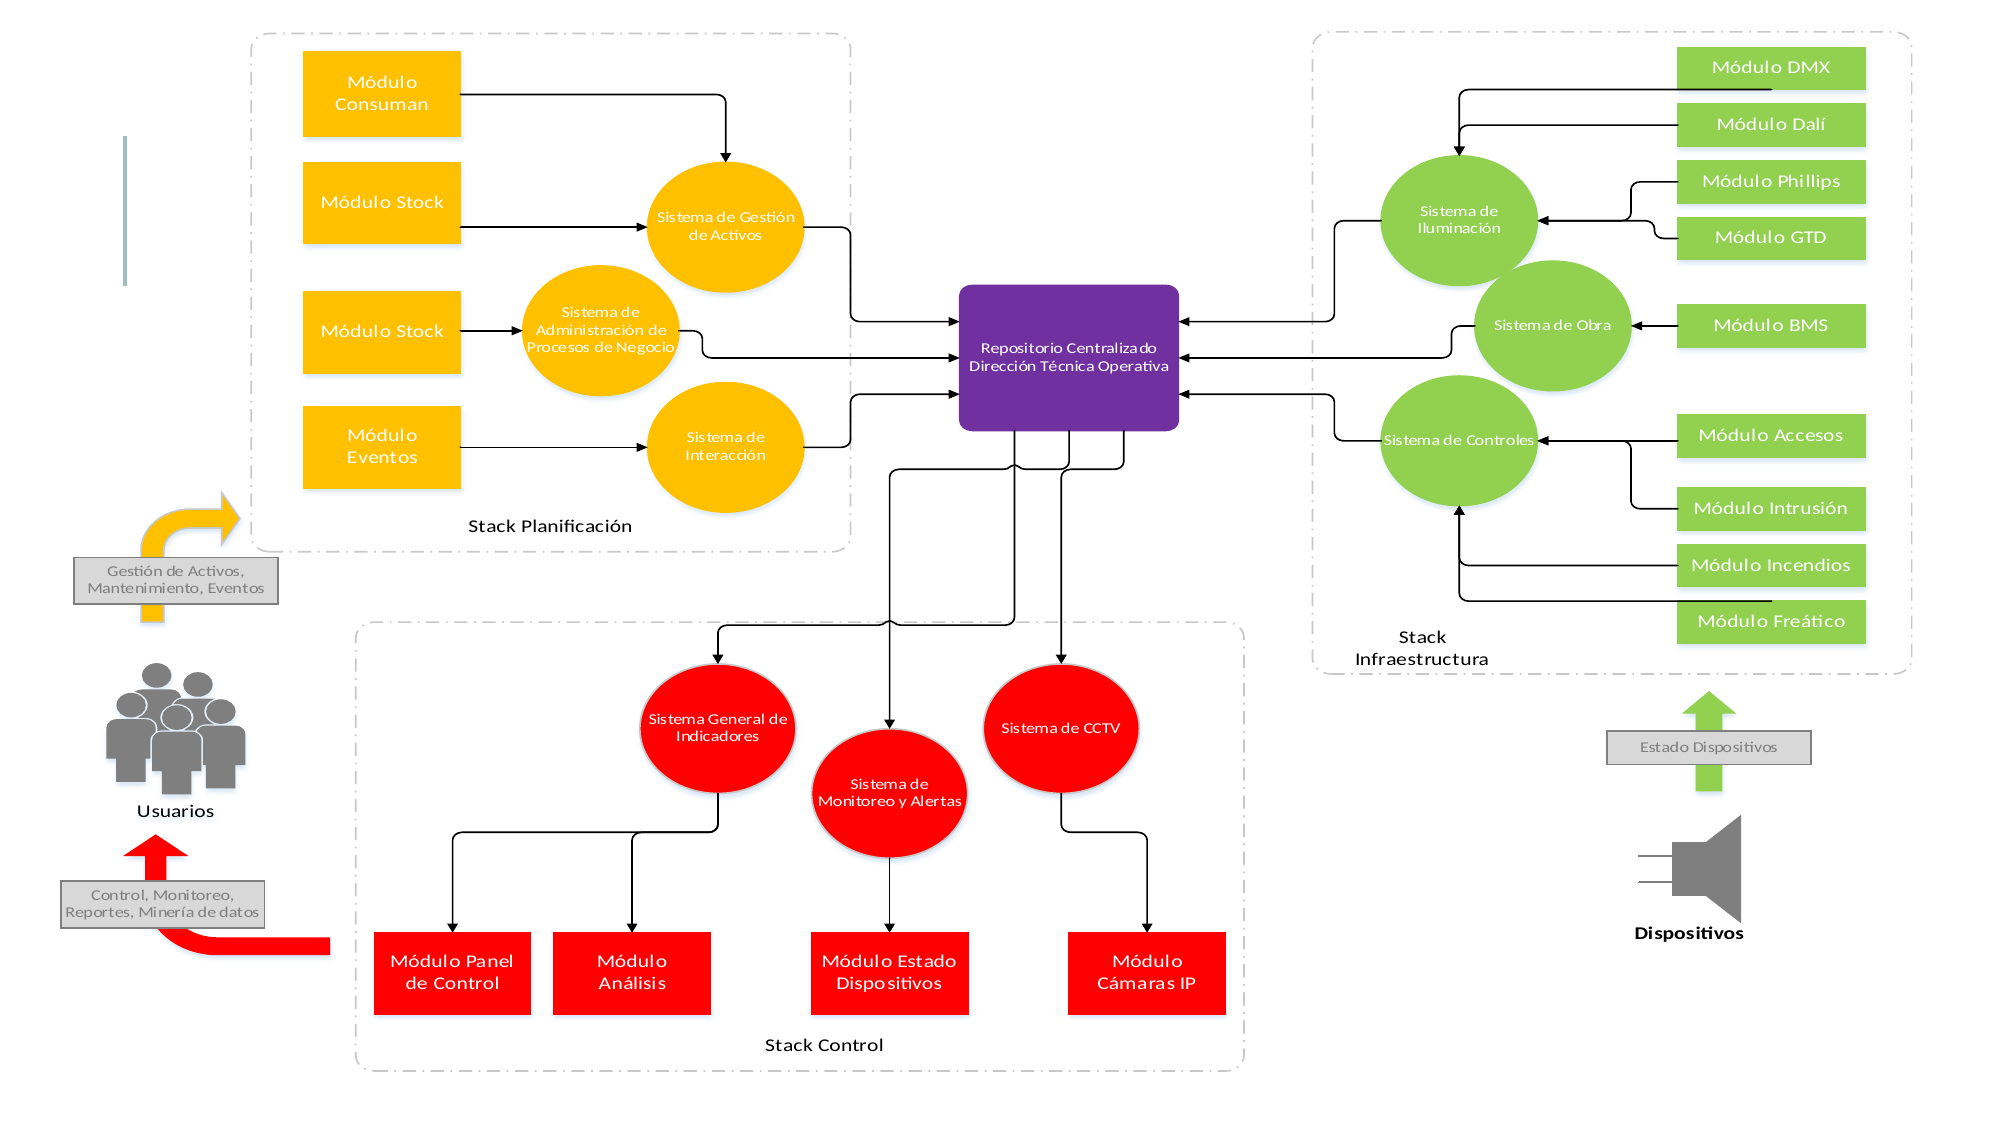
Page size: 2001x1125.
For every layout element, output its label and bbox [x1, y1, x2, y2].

picture [53, 28, 1913, 1073]
